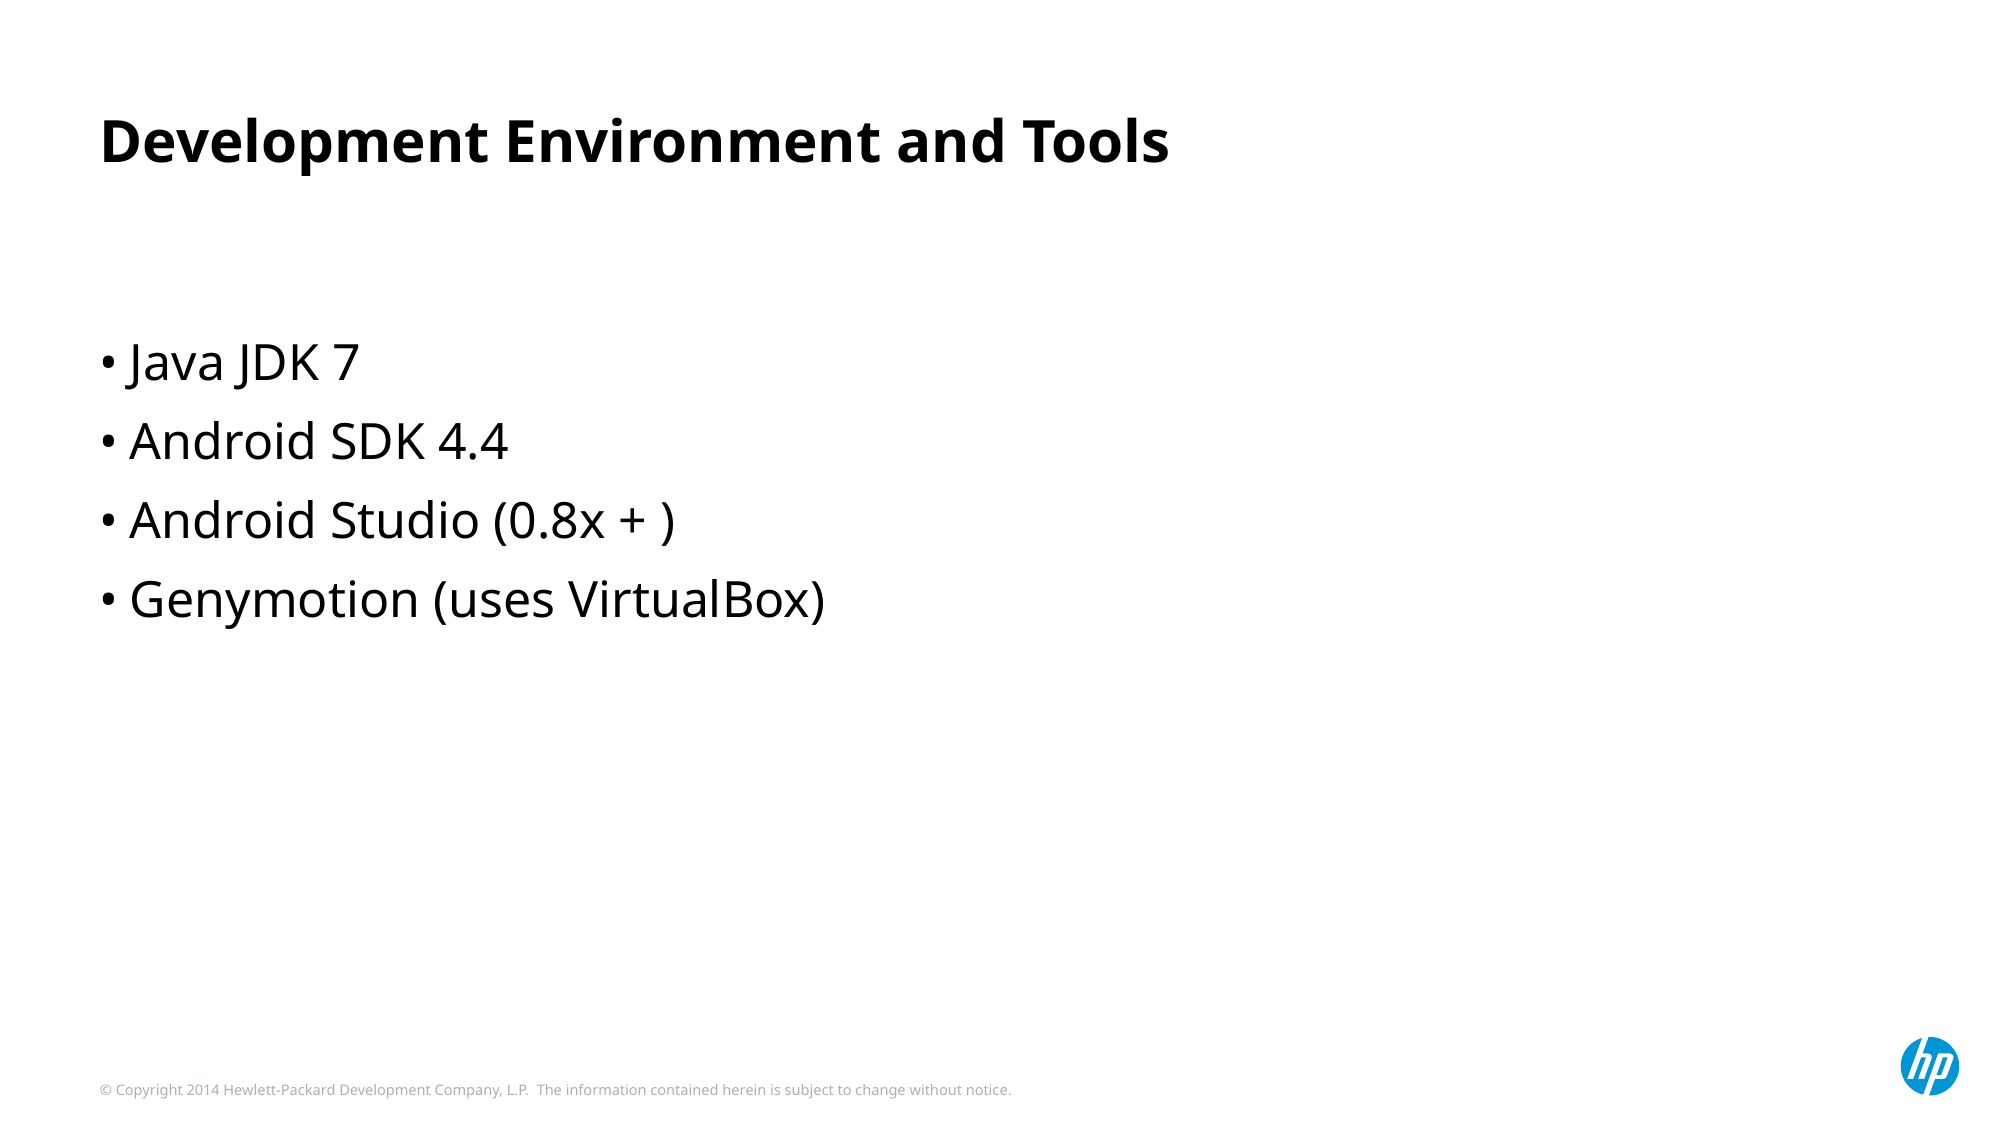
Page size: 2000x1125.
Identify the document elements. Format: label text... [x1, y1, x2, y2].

title Development Environment and Tools [99, 50, 1900, 175]
list Java JDK 7 Android SDK 4.4 Android Studio (0.8x + ) Genymotion (uses VirtualBox) [99, 337, 1900, 1000]
